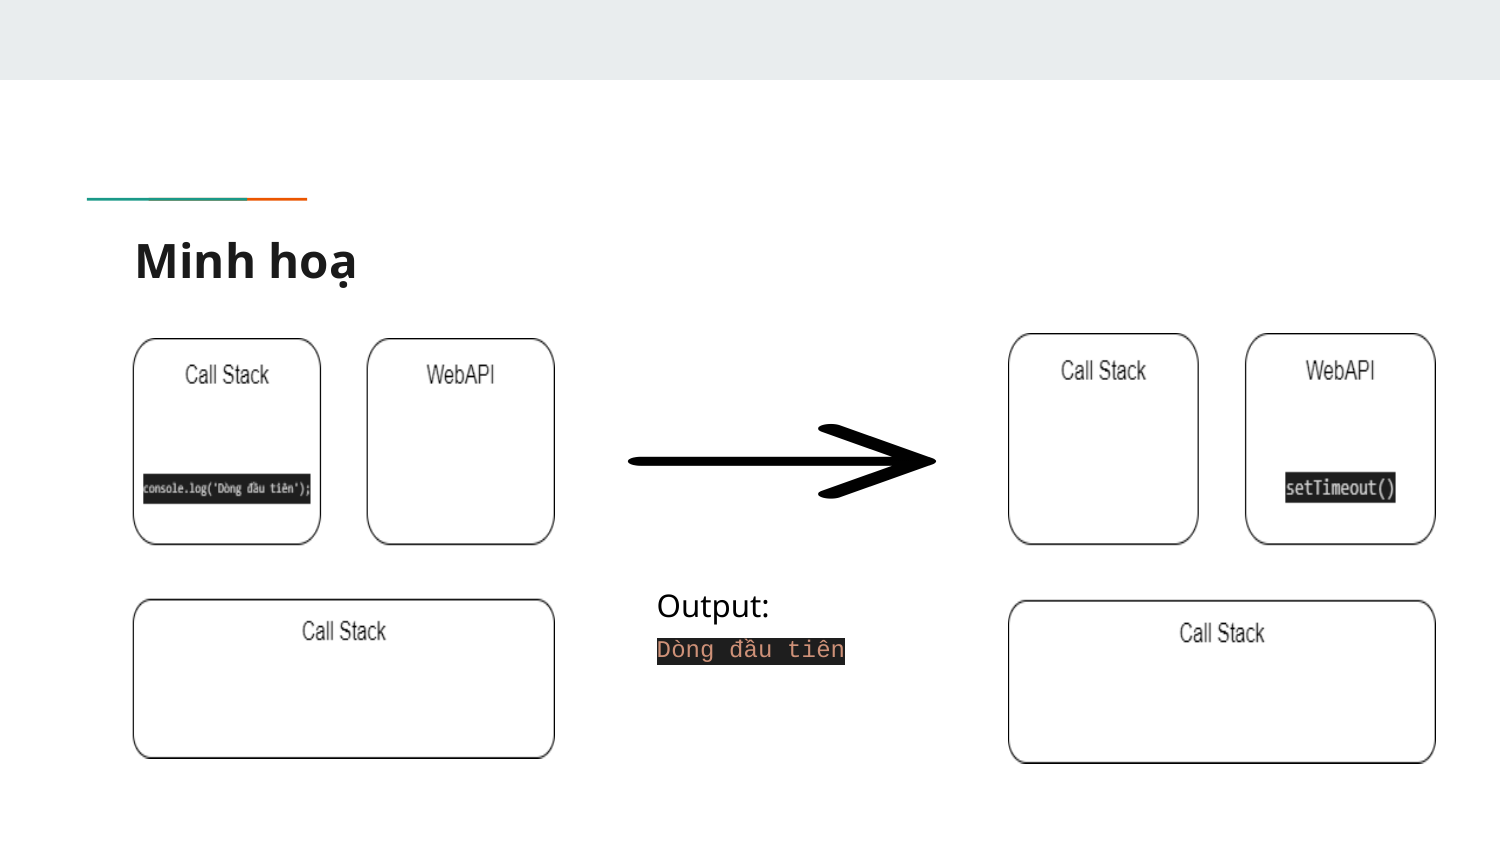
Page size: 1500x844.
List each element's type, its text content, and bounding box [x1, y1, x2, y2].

picture [126, 338, 555, 760]
picture [1007, 333, 1436, 764]
title Minh hoạ [119, 216, 1381, 305]
text_box Output: Dòng đầu tiên [641, 571, 878, 715]
picture [575, 388, 987, 535]
